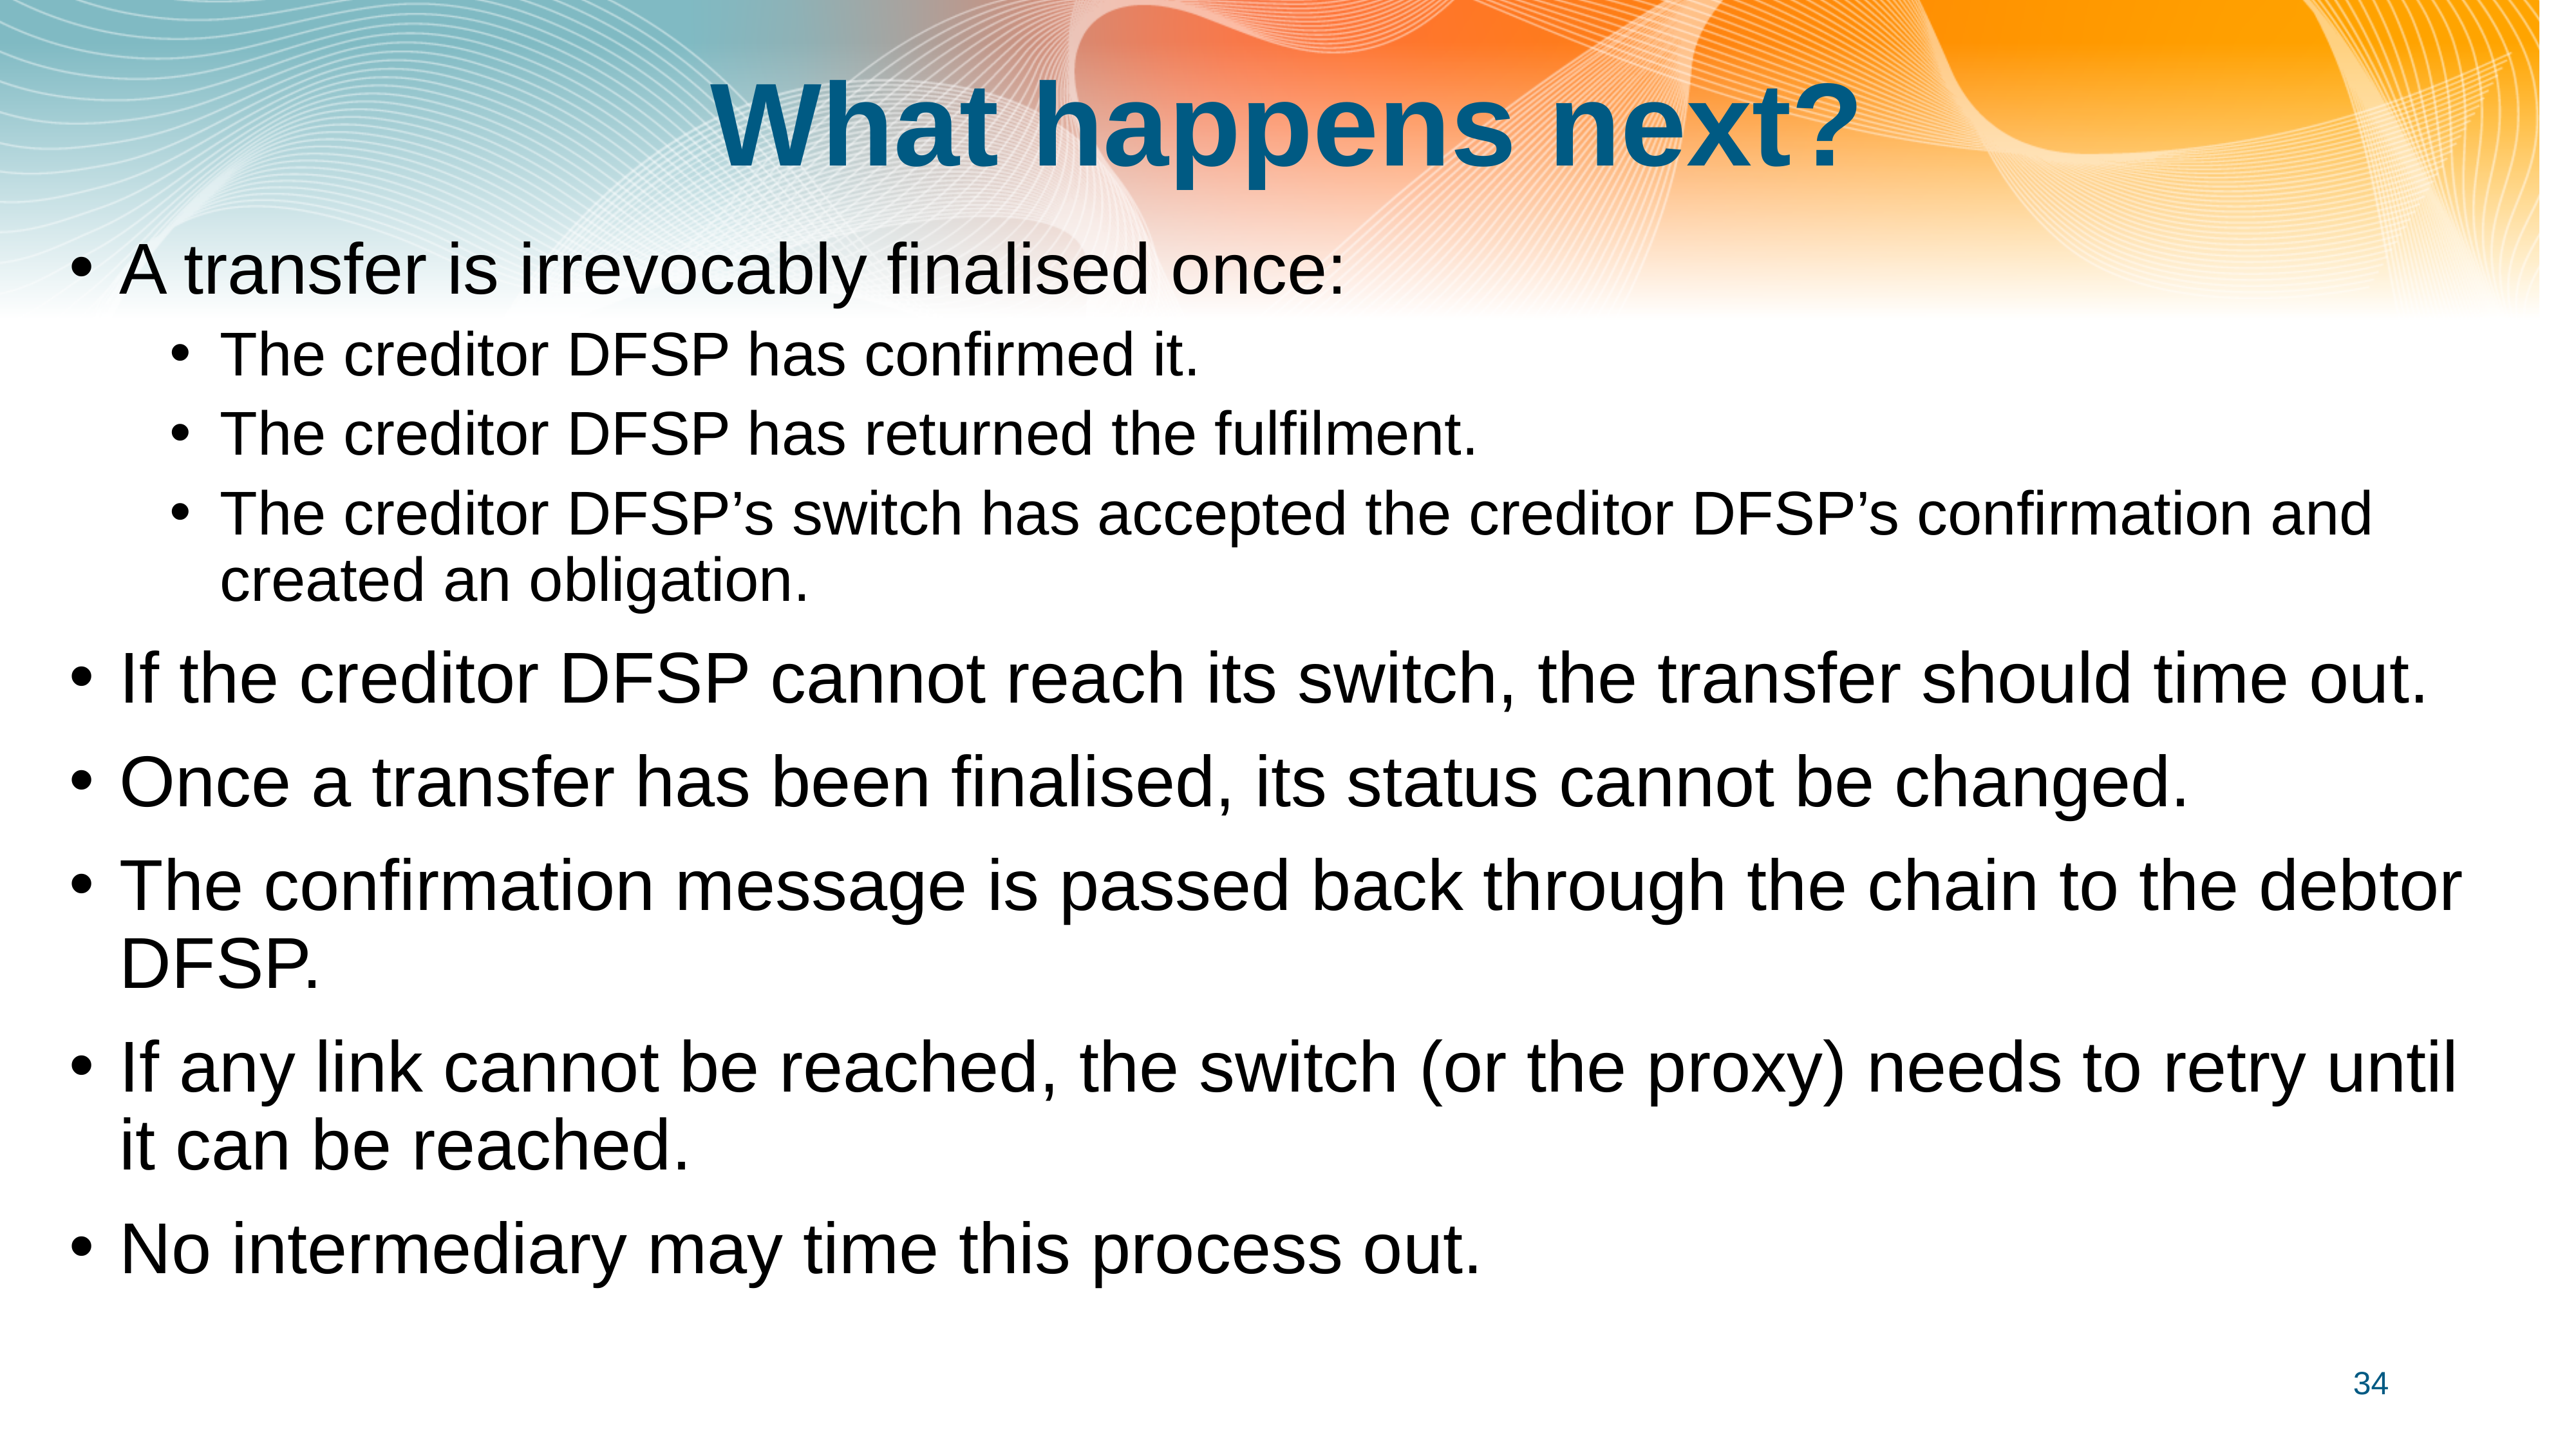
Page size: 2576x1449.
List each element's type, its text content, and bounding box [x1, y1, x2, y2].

slide_number 34 [1819, 1343, 2399, 1421]
list A transfer is irrevocably finalised once: The creditor DFSP has confirmed it. The creditor DFSP has returned the fulfilment. The creditor DFSP’s switch has accepted the creditor DFSP’s confirmation and created an obligation. If the creditor DFSP cannot reach its switch, the transfer should time out. Once a transfer has been finalised, its status cannot be changed. The confirmation message is passed back through the chain to the debtor DFSP. If any link cannot be reached, the switch (or the proxy) needs to retry until it can be reached. No intermediary may time this process out. [60, 226, 2516, 1305]
picture [0, 0, 2540, 1417]
title What happens next? [60, 48, 2516, 207]
